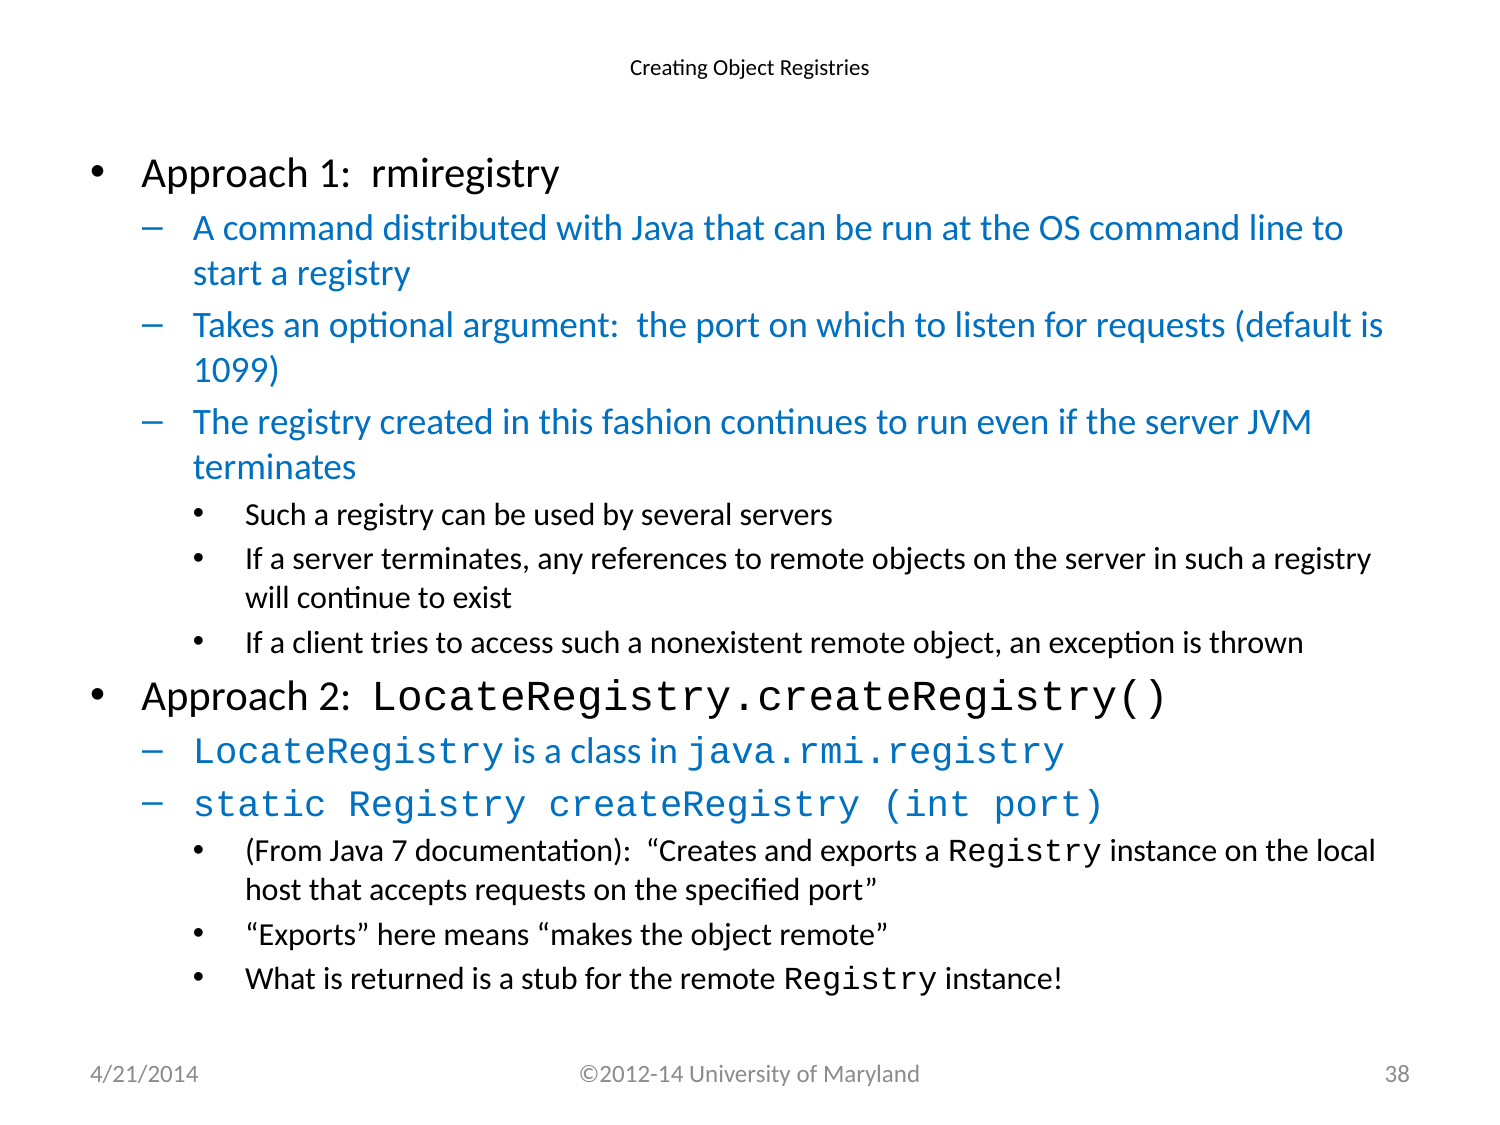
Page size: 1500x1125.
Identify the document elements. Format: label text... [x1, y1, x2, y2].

footer ©2012-14 University of Maryland [512, 1042, 988, 1103]
list Approach 1: rmiregistry A command distributed with Java that can be run at the OS command line to start a registry Takes an optional argument: the port on which to listen for requests (default is 1099) The registry created in this fashion continues to run even if the server JVM terminates Such a registry can be used by several servers If a server terminates, any references to remote objects on the server in such a registry will continue to exist If a client tries to access such a nonexistent remote object, an exception is thrown Approach 2: LocateRegistry.createRegistry() LocateRegistry is a class in java.rmi.registry static Registry createRegistry (int port) (From Java 7 documentation): “Creates and exports a Registry instance on the local host that accepts requests on the specified port” “Exports” here means “makes the object remote” What is returned is a stub for the remote Registry instance! [75, 137, 1425, 1005]
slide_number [75, 1042, 425, 1103]
slide_number 37 [1074, 1042, 1425, 1103]
title Creating Object Registries [75, 45, 1425, 88]
